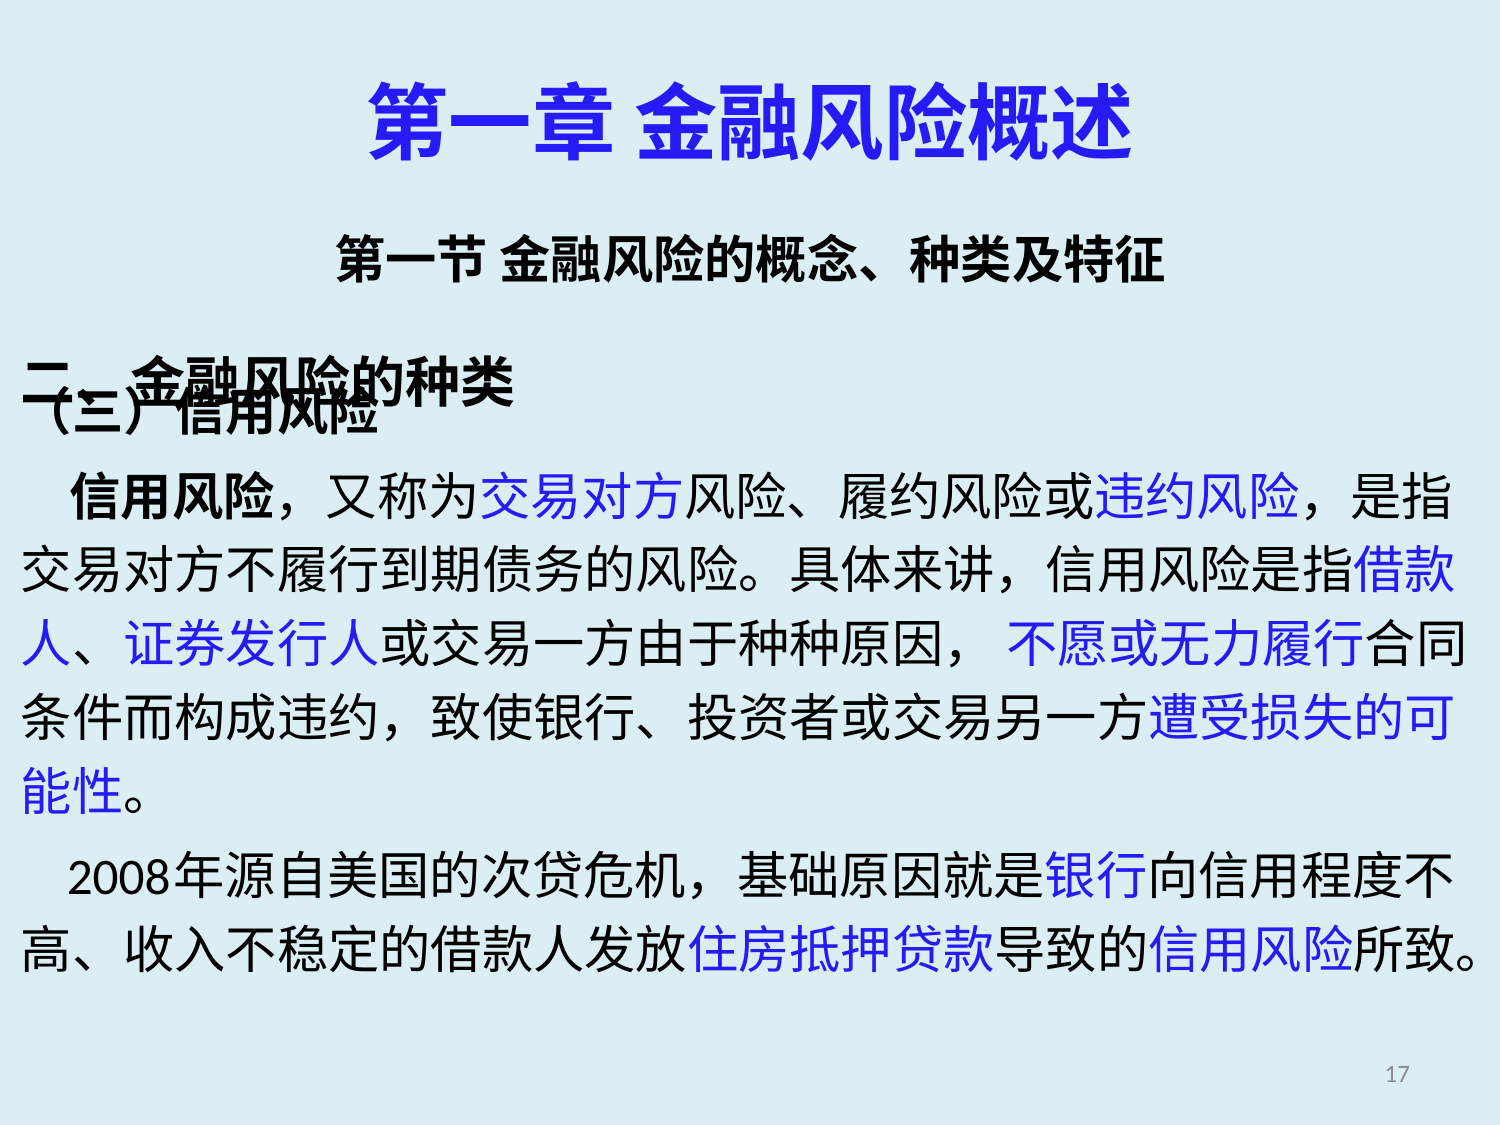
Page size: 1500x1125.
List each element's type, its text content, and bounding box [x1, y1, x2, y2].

list 第一节 金融风险的概念、种类及特征 二、金融风险的种类 （三）信用风险 信用风险，又称为交易对方风险、履约风险或违约风险，是指交易对方不履行到期债务的风险。具体来讲，信用风险是指借款人、证券发行人或交易一方由于种种原因， 不愿或无力履行合同条件而构成违约，致使银行、投资者或交易另一方遭受损失的可能性。 2008年源自美国的次贷危机，基础原因就是银行向信用程度不高、收入不稳定的借款人发放住房抵押贷款导致的信用风险所致。 [5, 219, 1495, 1094]
slide_number 17 [1074, 1042, 1425, 1103]
title 第一章 金融风险概述 [75, 45, 1425, 197]
